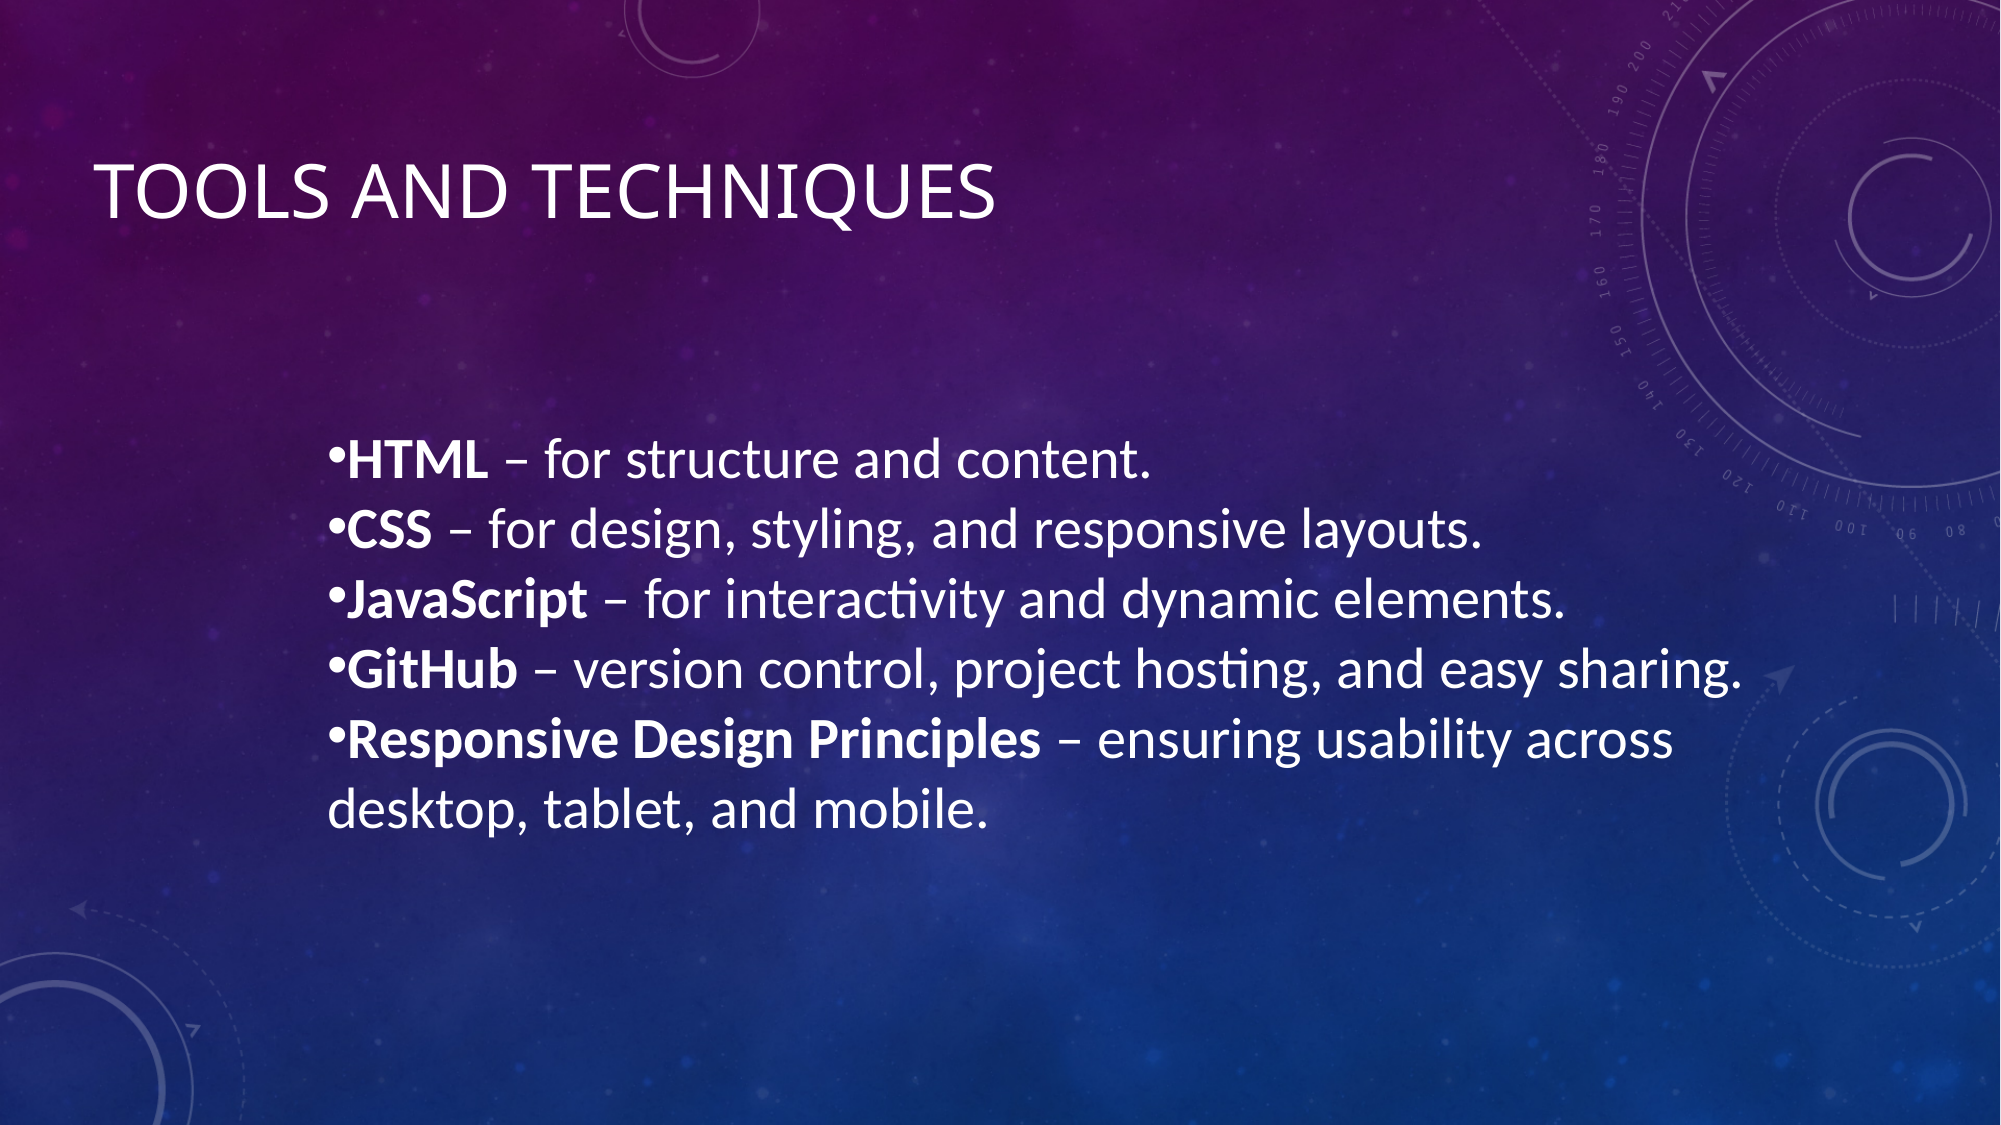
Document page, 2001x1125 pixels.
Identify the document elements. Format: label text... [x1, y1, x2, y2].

picture [0, 0, 2001, 1125]
text_box HTML – for structure and content. CSS – for design, styling, and responsive layouts. JavaScript – for interactivity and dynamic elements. GitHub – version control, project hosting, and easy sharing. Responsive Design Principles – ensuring usability across desktop, tablet, and mobile. [312, 412, 1775, 848]
title TOOLS AND TECHNIQUES [91, 92, 1175, 283]
